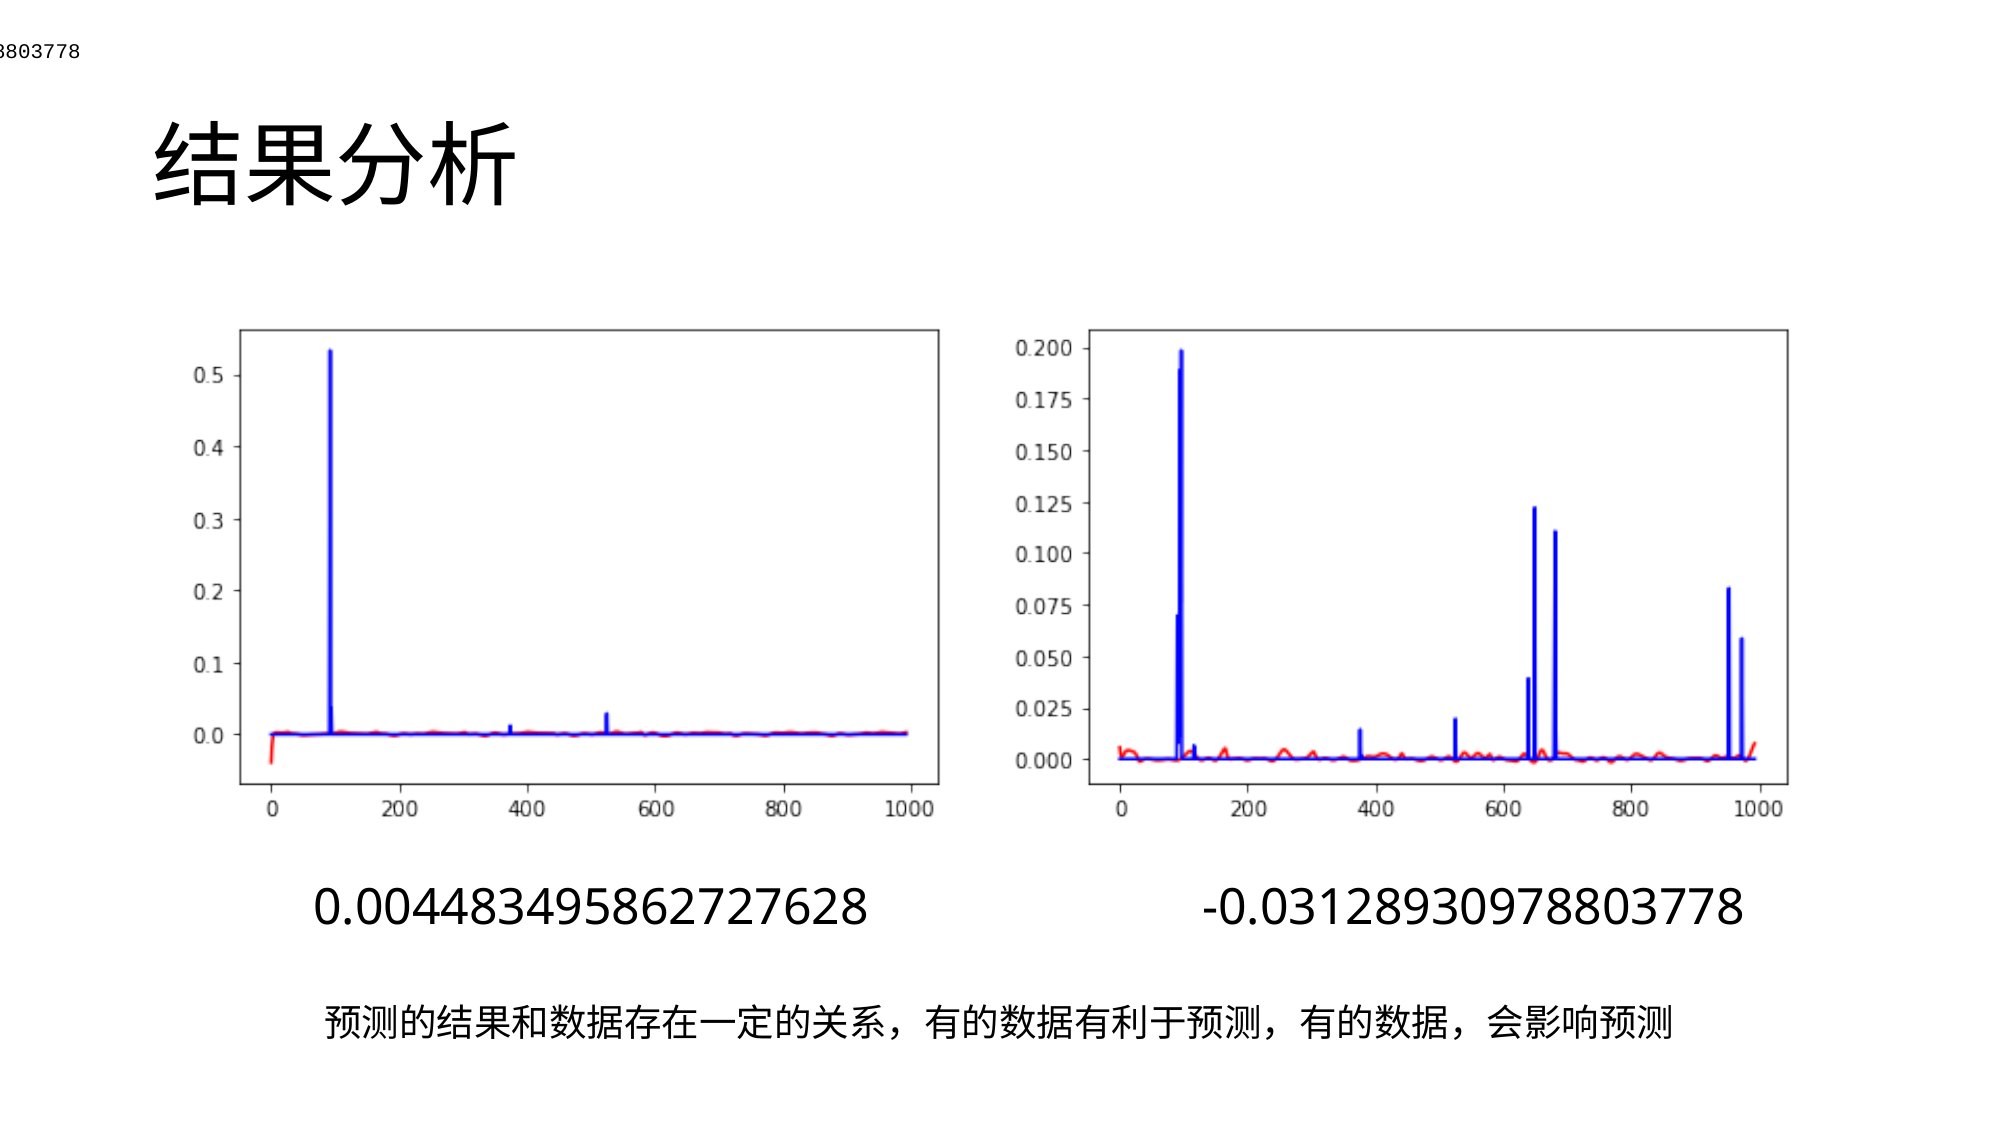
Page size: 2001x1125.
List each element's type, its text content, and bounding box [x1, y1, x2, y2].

text_box -0.03128930978803778 [1202, 874, 1747, 935]
text_box -0.03128930978803778 [0, 38, 2000, 64]
text_box 0.004483495862727628 [313, 874, 893, 935]
text_box 预测的结果和数据存在一定的关系，有的数据有利于预测，有的数据，会影响预测 [309, 992, 1690, 1052]
picture [999, 317, 1800, 835]
title 结果分析 [137, 64, 1863, 278]
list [177, 317, 953, 835]
